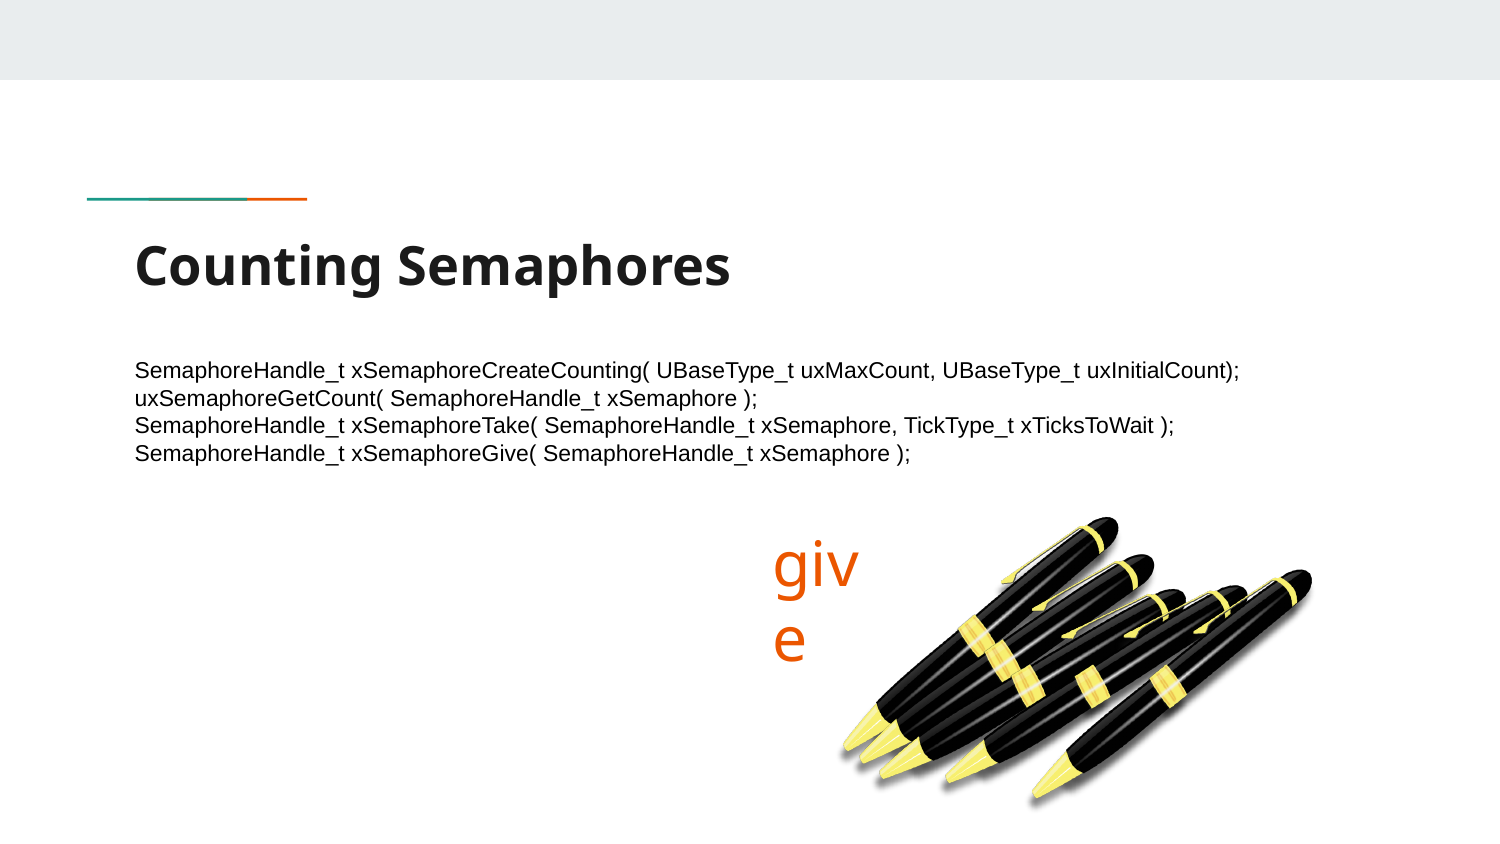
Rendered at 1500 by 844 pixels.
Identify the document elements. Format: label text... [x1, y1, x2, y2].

text_box give [757, 509, 816, 592]
picture [809, 478, 1336, 844]
title Counting Semaphores [119, 216, 1381, 305]
list SemaphoreHandle_t xSemaphoreCreateCounting( UBaseType_t uxMaxCount, UBaseType_t uxInitialCount); uxSemaphoreGetCount( SemaphoreHandle_t xSemaphore ); SemaphoreHandle_t xSemaphoreTake( SemaphoreHandle_t xSemaphore, TickType_t xTicksToWait ); SemaphoreHandle_t xSemaphoreGive( SemaphoreHandle_t xSemaphore ); [119, 341, 1381, 712]
